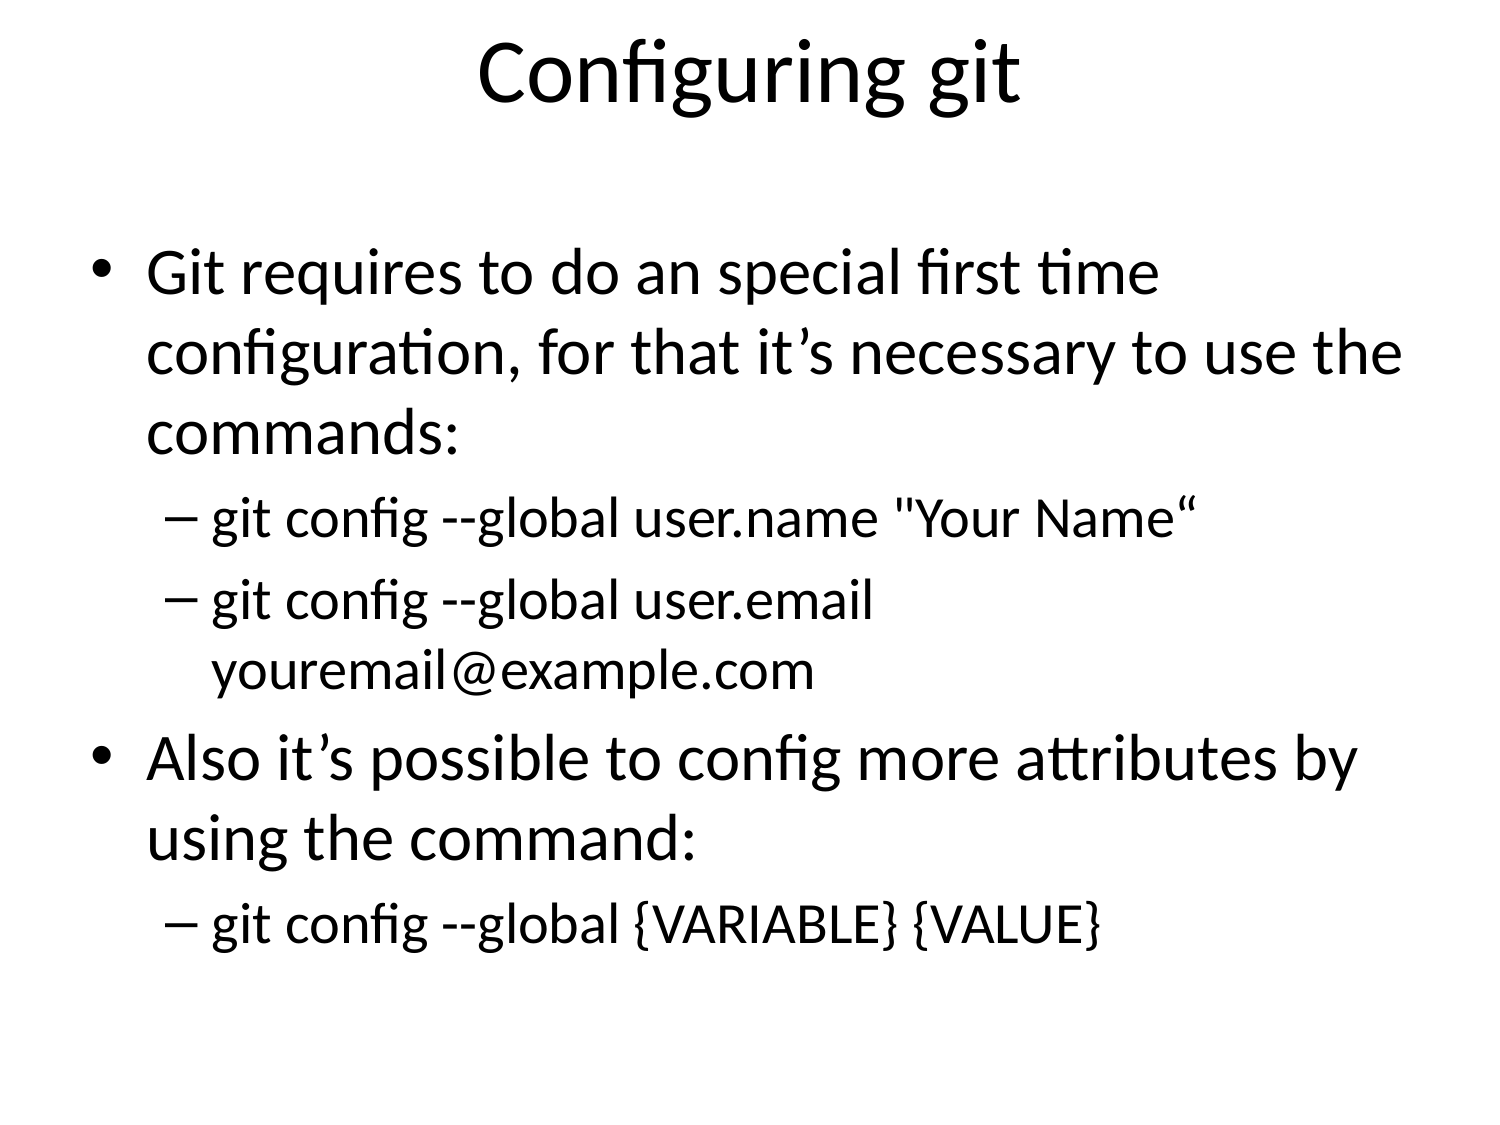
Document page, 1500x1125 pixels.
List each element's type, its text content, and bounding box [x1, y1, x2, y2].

title Configuring git [75, 0, 1425, 160]
list Git requires to do an special first time configuration, for that it’s necessary to use the commands: git config --global user.name "Your Name“ git config --global user.email youremail@example.com Also it’s possible to config more attributes by using the command: git config --global {VARIABLE} {VALUE} [75, 220, 1425, 1005]
